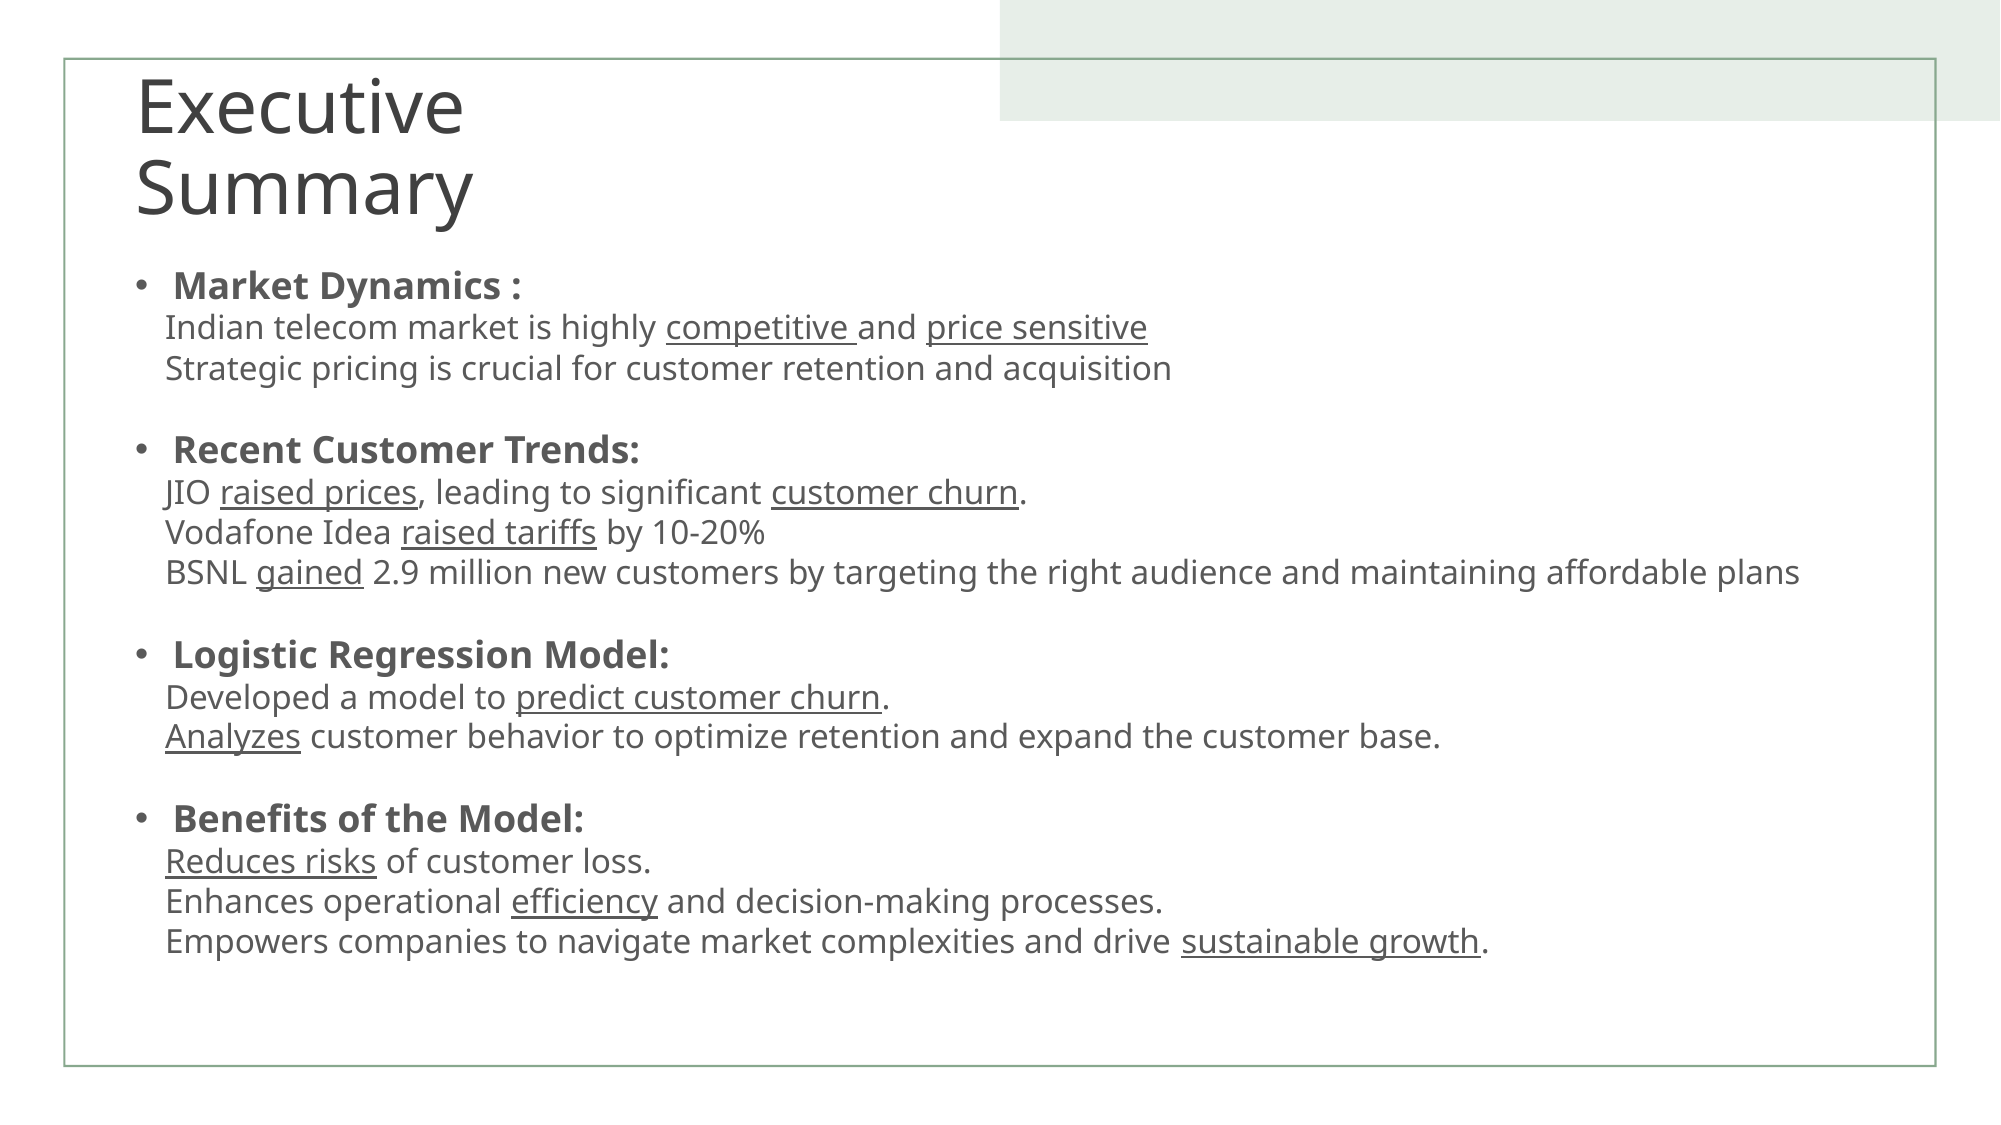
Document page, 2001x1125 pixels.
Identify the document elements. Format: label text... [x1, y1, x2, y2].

title Executive Summary [120, 84, 795, 216]
list Market Dynamics : Indian telecom market is highly competitive and price sensitive Strategic pricing is crucial for customer retention and acquisition Recent Customer Trends: JIO raised prices, leading to significant customer churn. Vodafone Idea raised tariffs by 10-20% BSNL gained 2.9 million new customers by targeting the right audience and maintaining affordable plans Logistic Regression Model: Developed a model to predict customer churn. Analyzes customer behavior to optimize retention and expand the customer base. Benefits of the Model: Reduces risks of customer loss. Enhances operational efficiency and decision-making processes. Empowers companies to navigate market complexities and drive sustainable growth. [120, 254, 1858, 1004]
